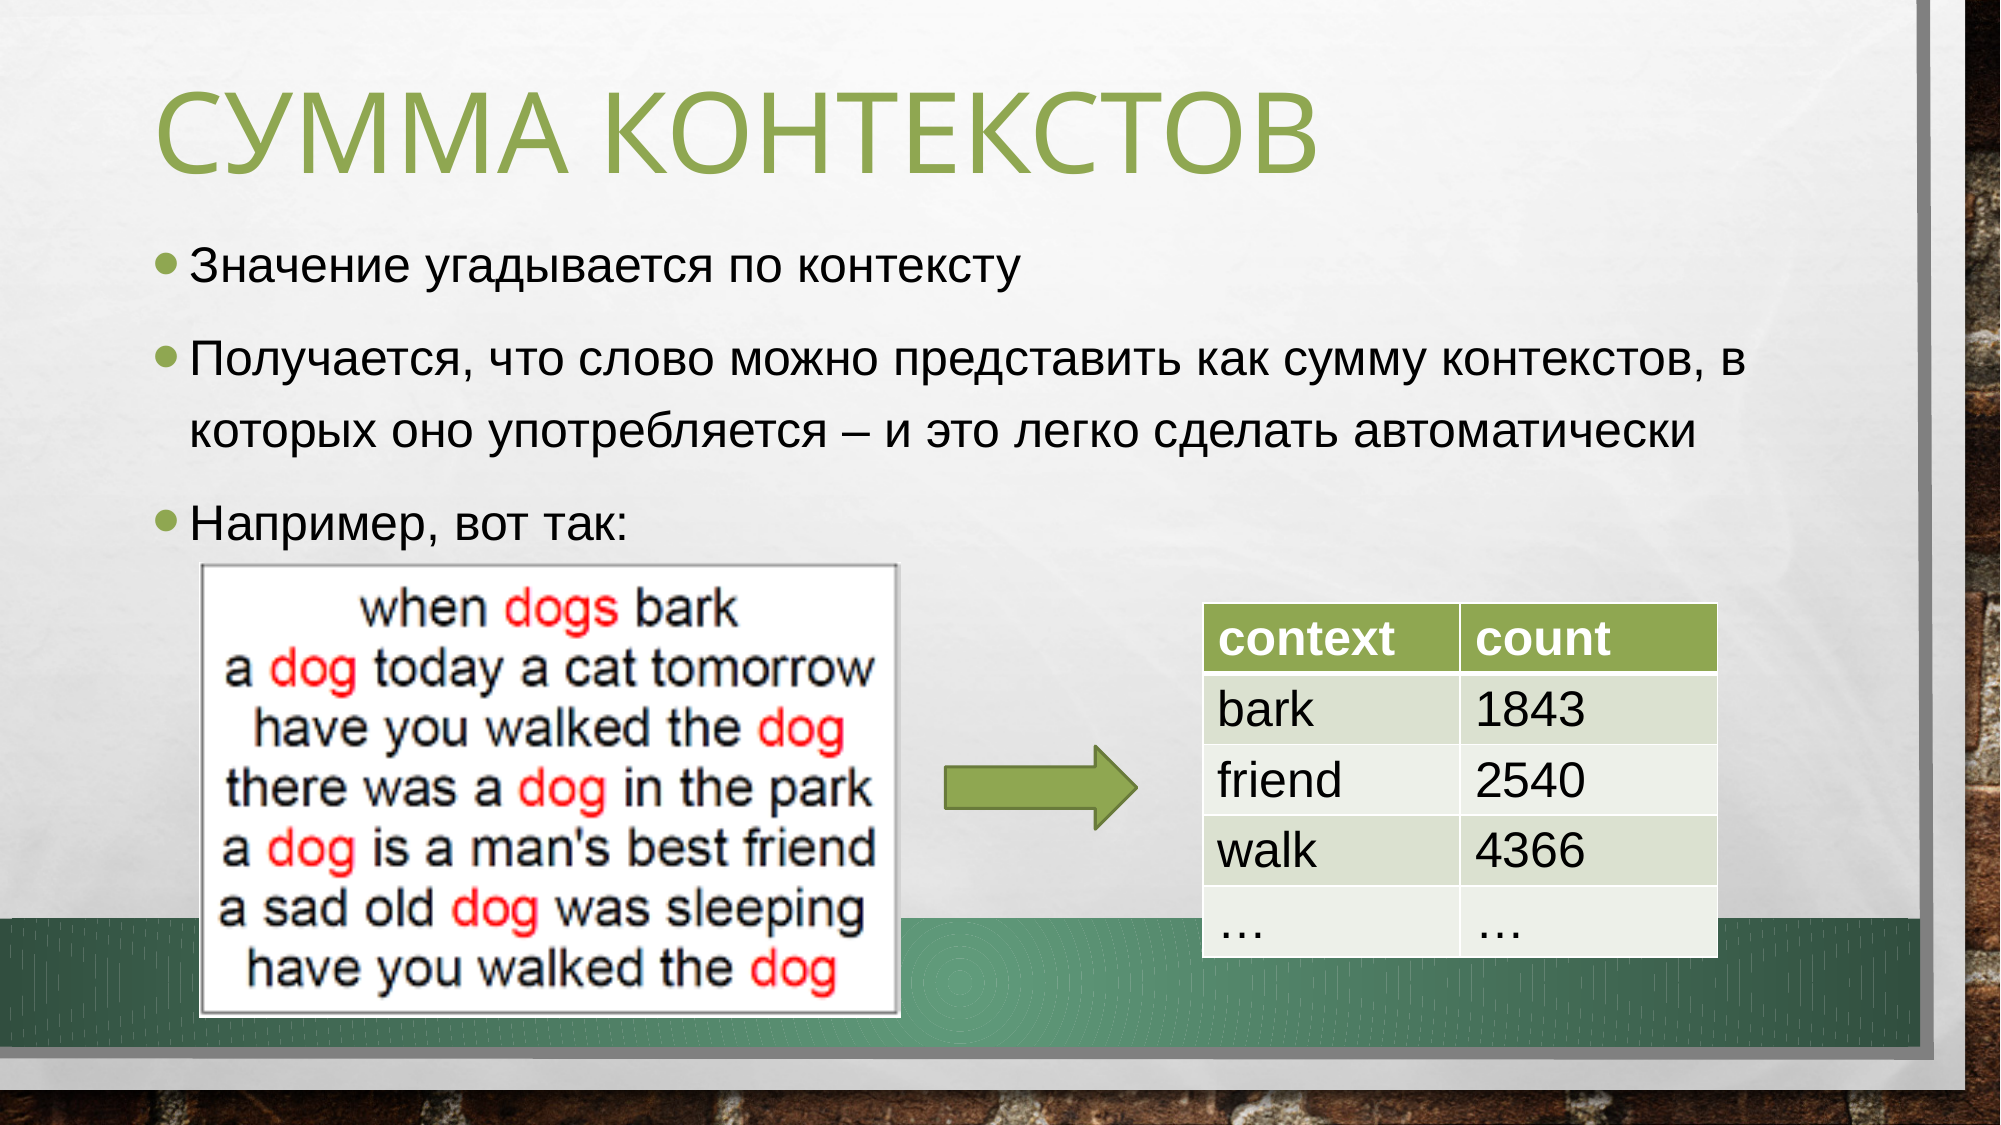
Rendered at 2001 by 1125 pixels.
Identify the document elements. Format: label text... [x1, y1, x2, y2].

table_cell 4366 [1461, 816, 1717, 885]
table_cell bark [1204, 676, 1459, 744]
table_header context [1204, 604, 1459, 671]
picture [0, 0, 2000, 1125]
title Сумма контекстов [137, 28, 1863, 241]
text_box [943, 744, 1138, 831]
table_cell walk [1204, 816, 1459, 885]
table_cell 2540 [1461, 745, 1717, 814]
picture [199, 562, 901, 1019]
table_cell … [1461, 887, 1717, 956]
table_cell friend [1204, 745, 1459, 814]
table_cell 1843 [1461, 676, 1717, 744]
list Значение угадывается по контексту Получается, что слово можно представить как сумму контекстов, в которых оно употребляется – и это легко сделать автоматически Например, вот так: [137, 241, 1863, 623]
table_header count [1461, 604, 1717, 671]
table_cell … [1204, 887, 1459, 956]
